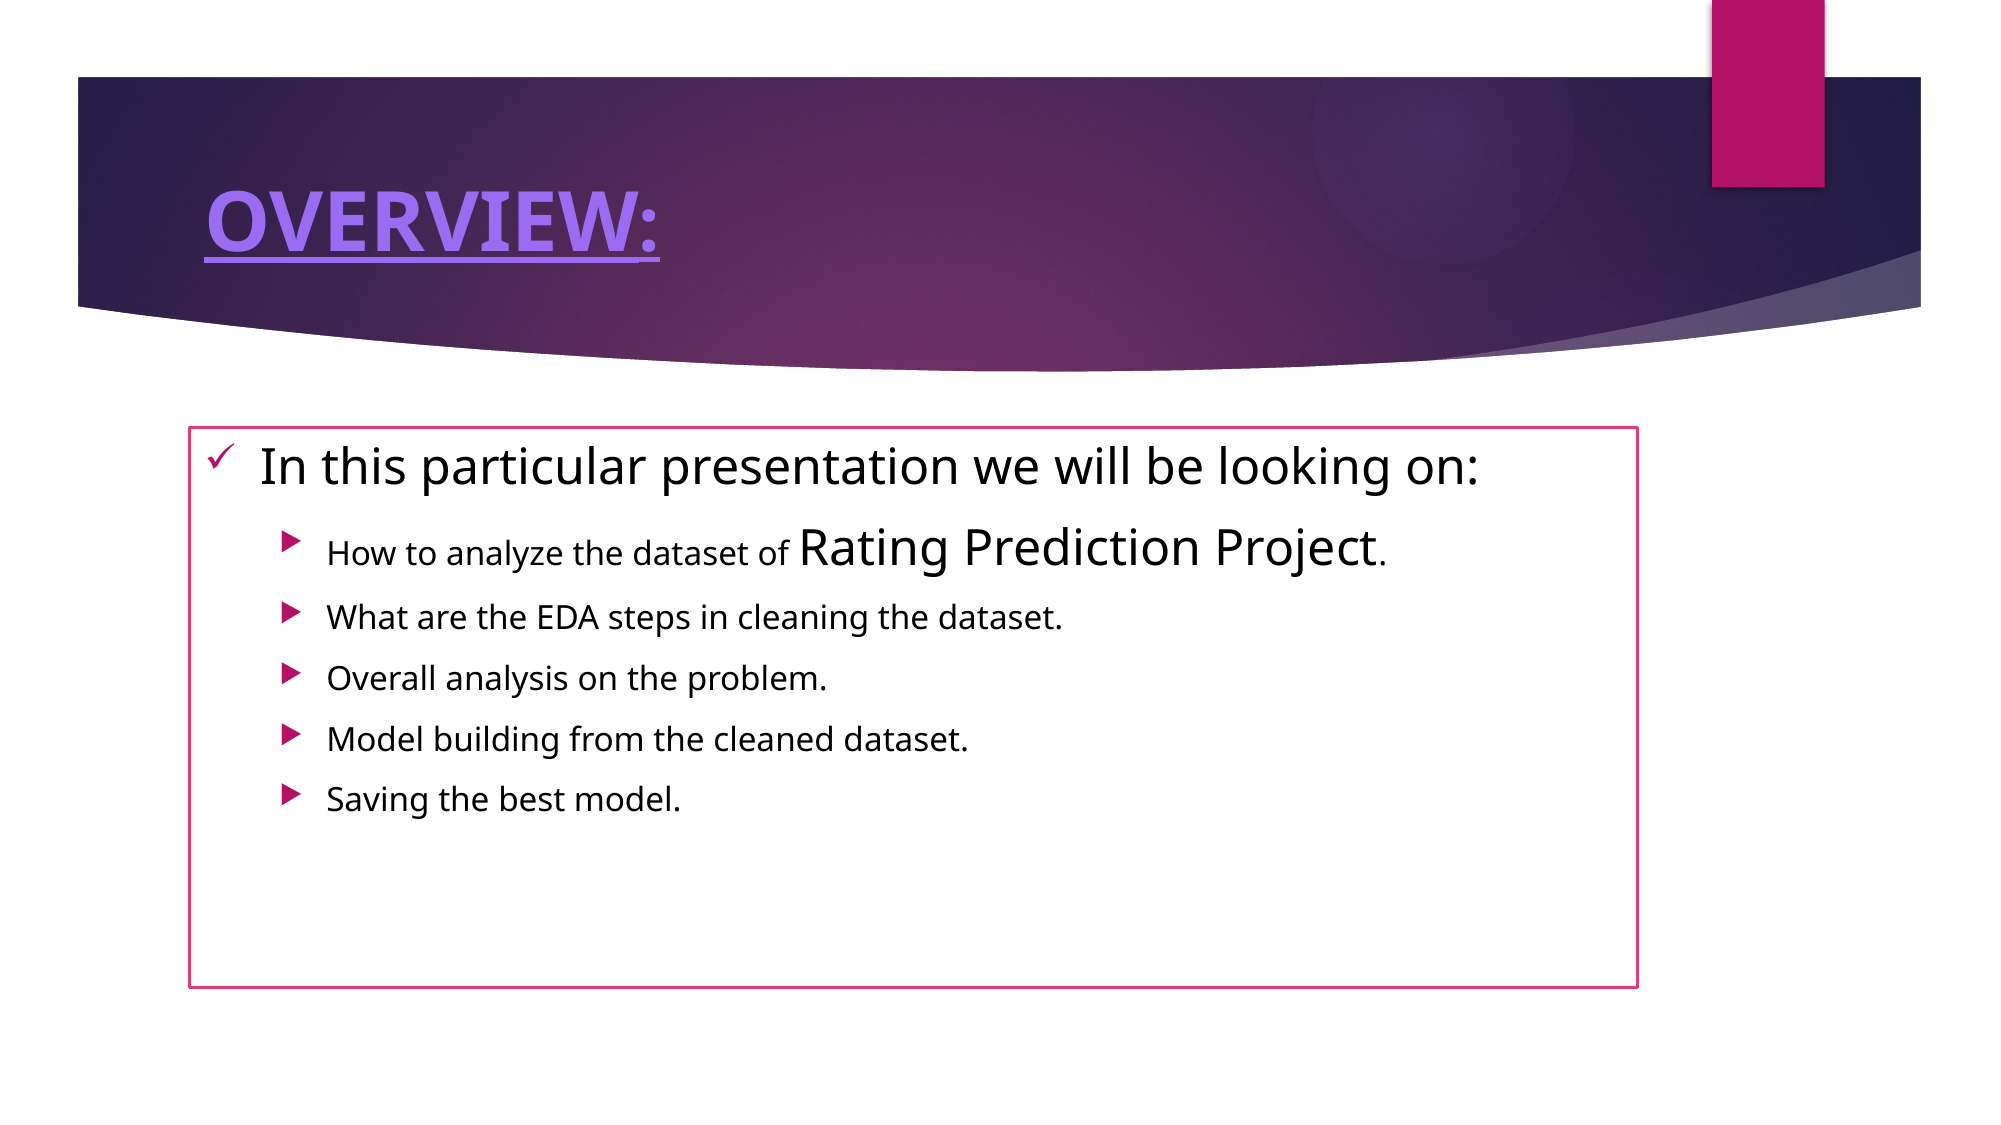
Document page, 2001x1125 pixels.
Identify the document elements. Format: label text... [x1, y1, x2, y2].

list In this particular presentation we will be looking on: How to analyze the dataset of Rating Prediction Project. What are the EDA steps in cleaning the dataset. Overall analysis on the problem. Model building from the cleaned dataset. Saving the best model. [188, 426, 1639, 989]
title OVERVIEW: [189, 159, 1627, 276]
